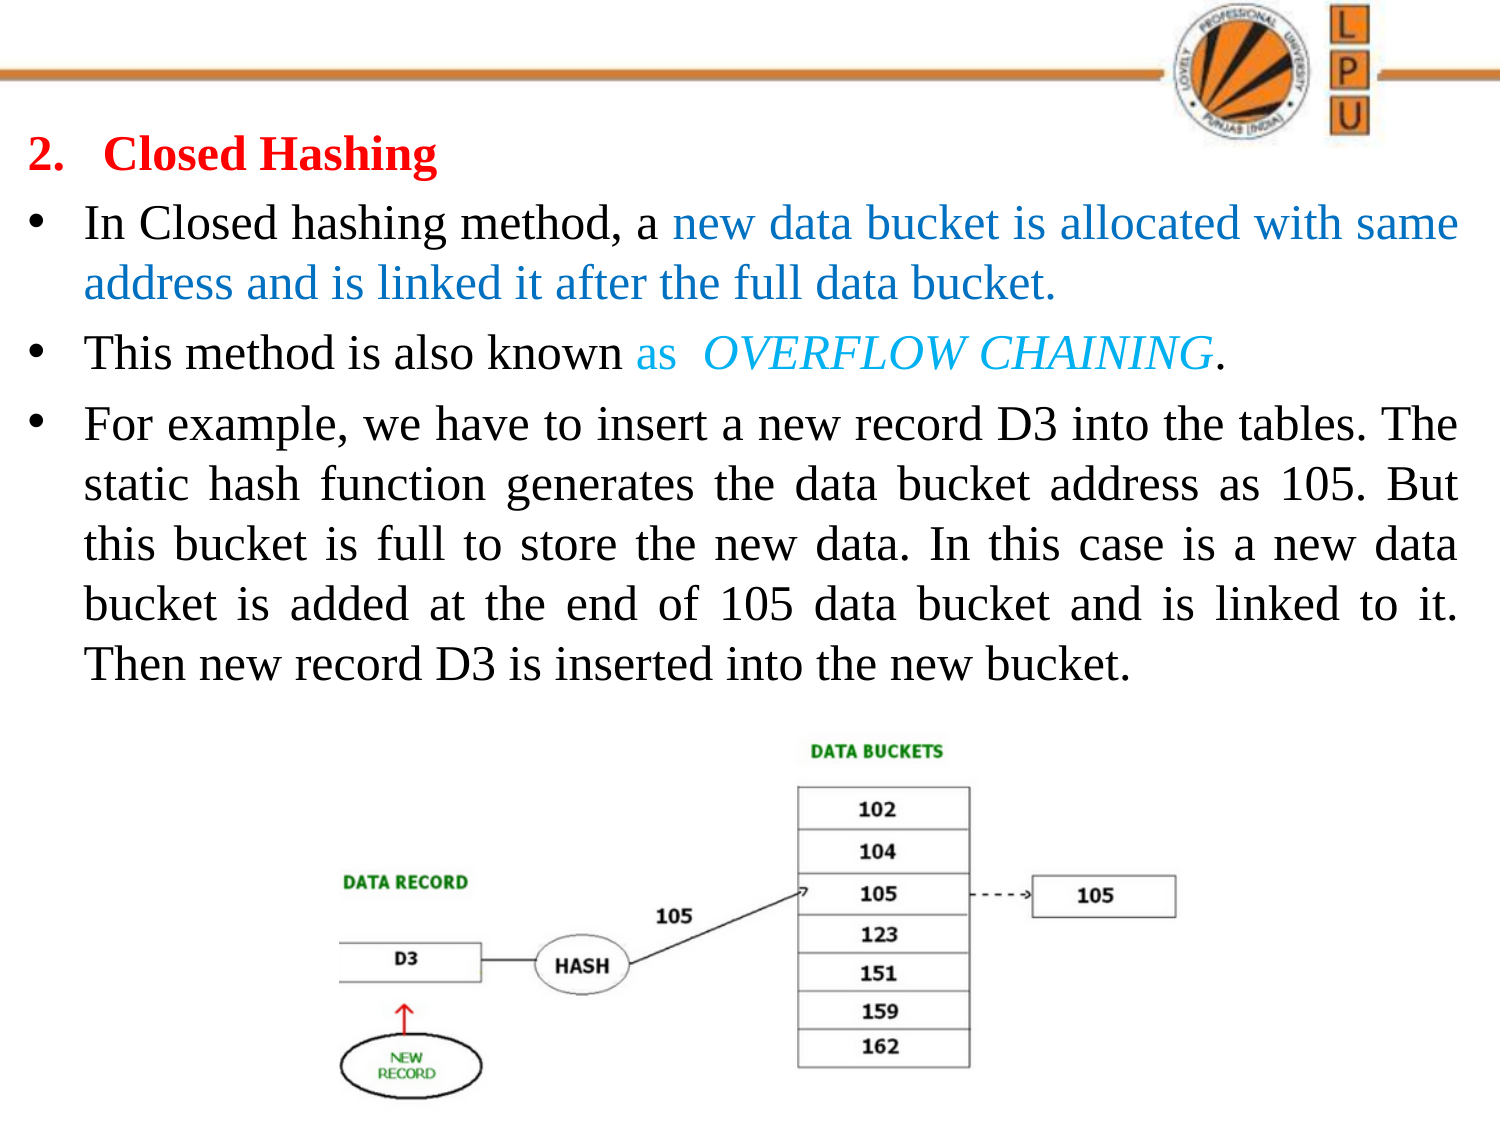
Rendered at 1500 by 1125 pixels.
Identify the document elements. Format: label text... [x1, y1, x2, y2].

picture [338, 712, 1181, 1113]
list Closed Hashing In Closed hashing method, a new data bucket is allocated with same address and is linked it after the full data bucket. This method is also known as OVERFLOW CHAINING. For example, we have to insert a new record D3 into the tables. The static hash function generates the data bucket address as 105. But this bucket is full to store the new data. In this case is a new data bucket is added at the end of 105 data bucket and is linked to it. Then new record D3 is inserted into the new bucket. [12, 159, 1475, 1113]
picture [0, 0, 1500, 151]
